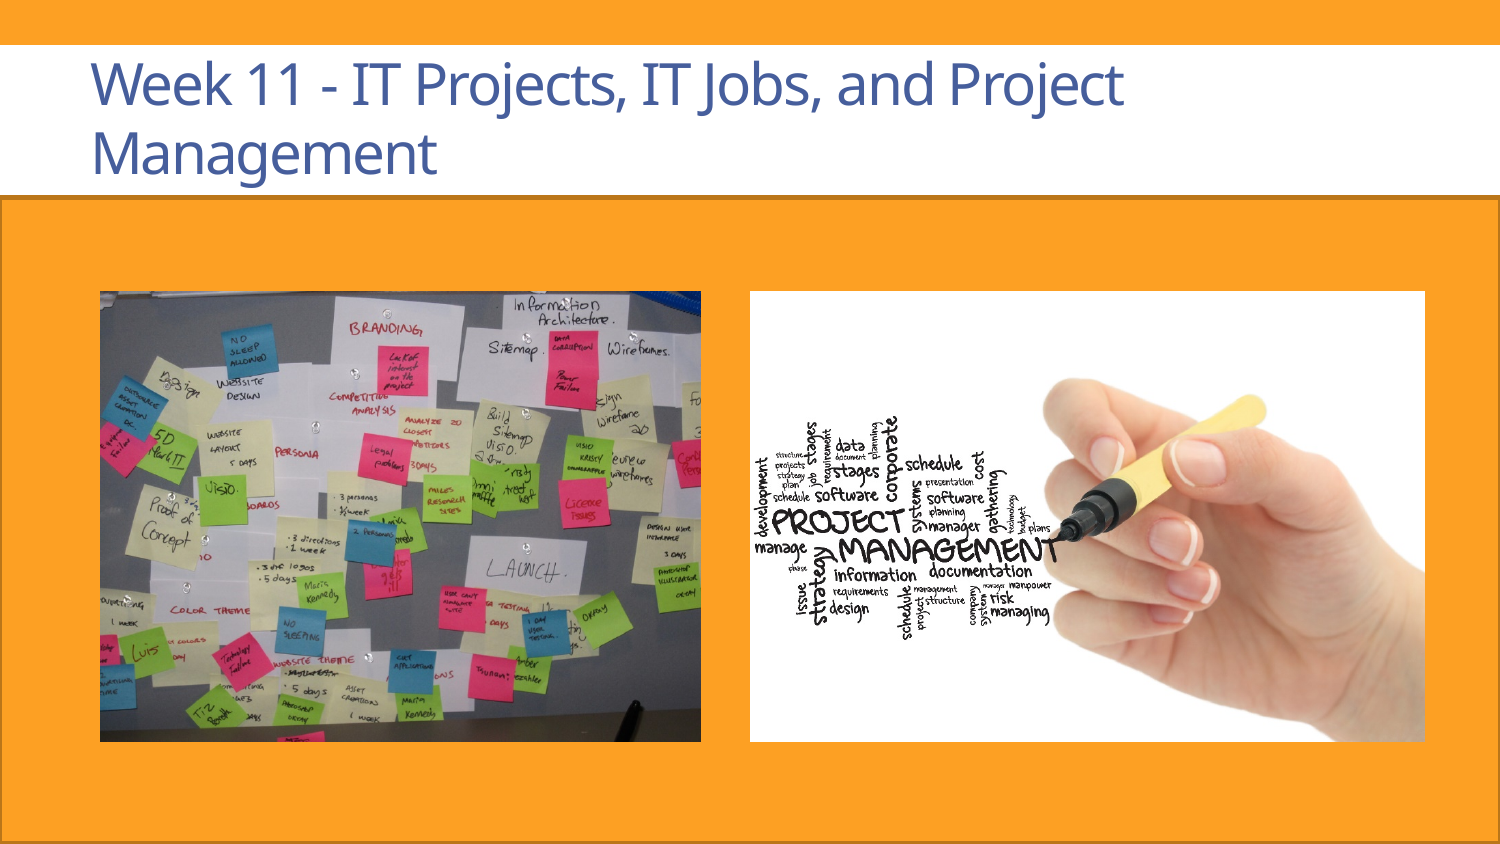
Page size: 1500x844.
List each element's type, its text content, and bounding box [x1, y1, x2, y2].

picture [100, 291, 701, 743]
text_box [0, 195, 1500, 844]
picture [749, 291, 1426, 743]
title Week 11 - IT Projects, IT Jobs, and Project Management [75, 55, 1425, 178]
